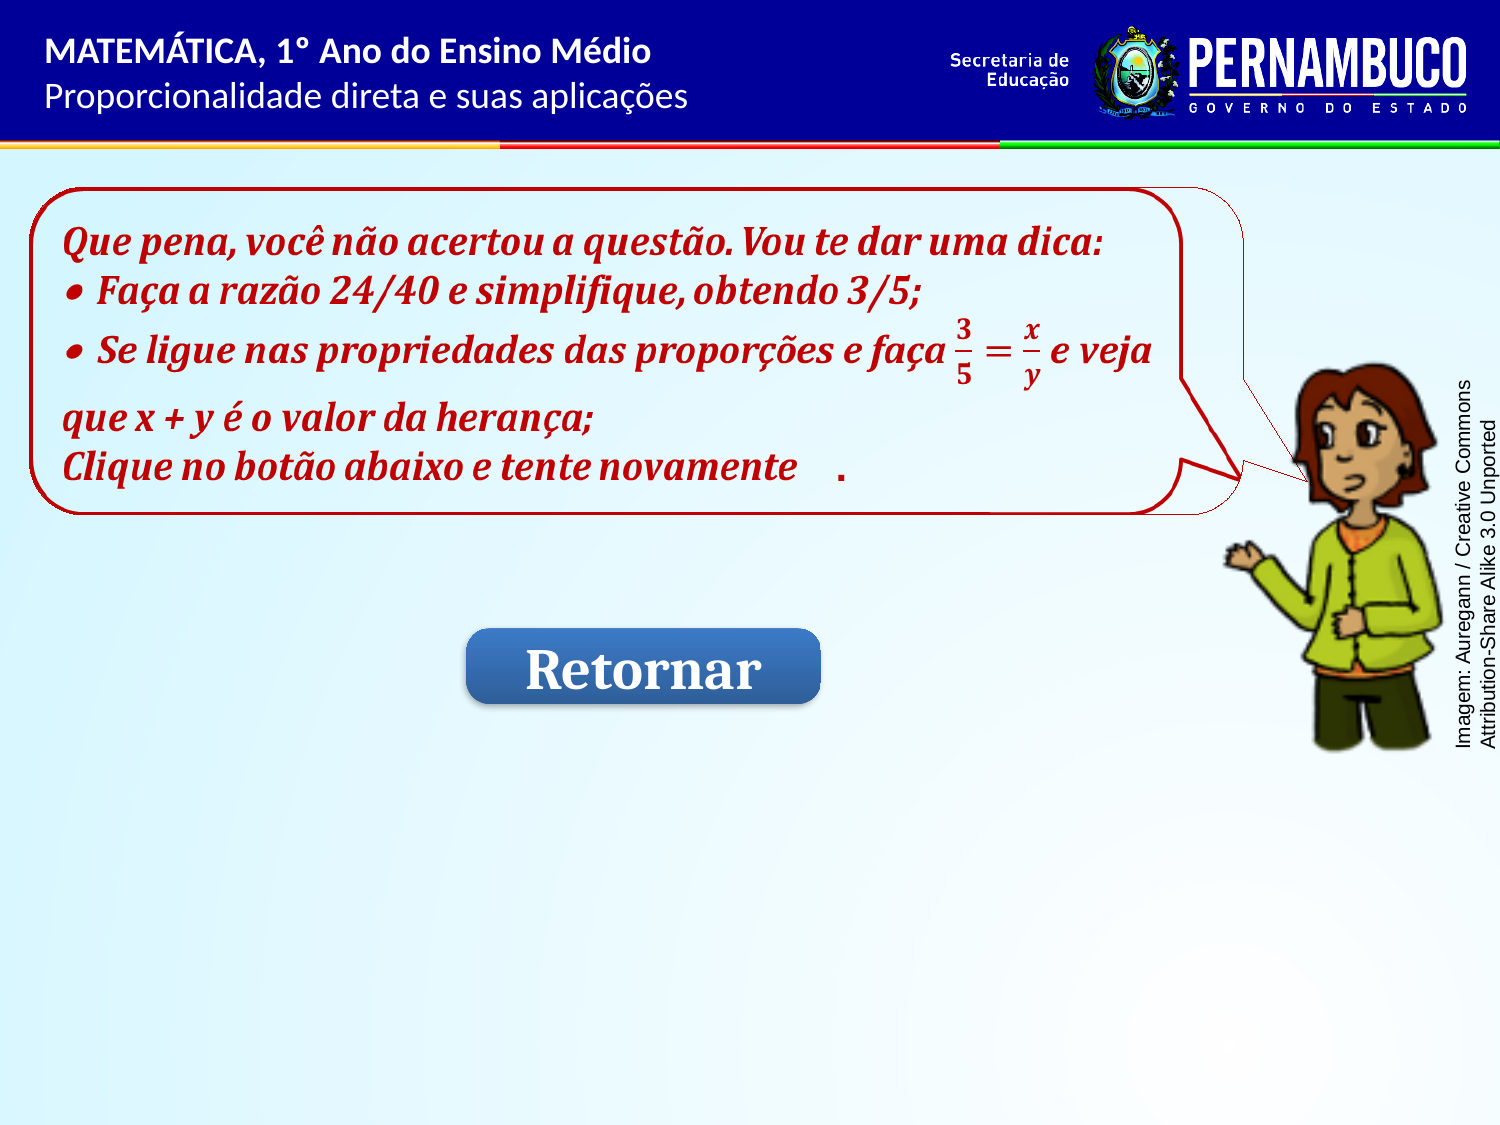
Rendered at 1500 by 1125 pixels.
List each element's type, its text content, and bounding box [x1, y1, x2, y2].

picture [0, 0, 1500, 1125]
text_box MATEMÁTICA, 1º Ano do Ensino Médio Proporcionalidade direta e suas aplicações [29, 18, 939, 124]
text_box . [820, 432, 987, 498]
text_box [29, 187, 1244, 515]
text_box Retornar [466, 628, 821, 705]
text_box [1199, 350, 1500, 765]
